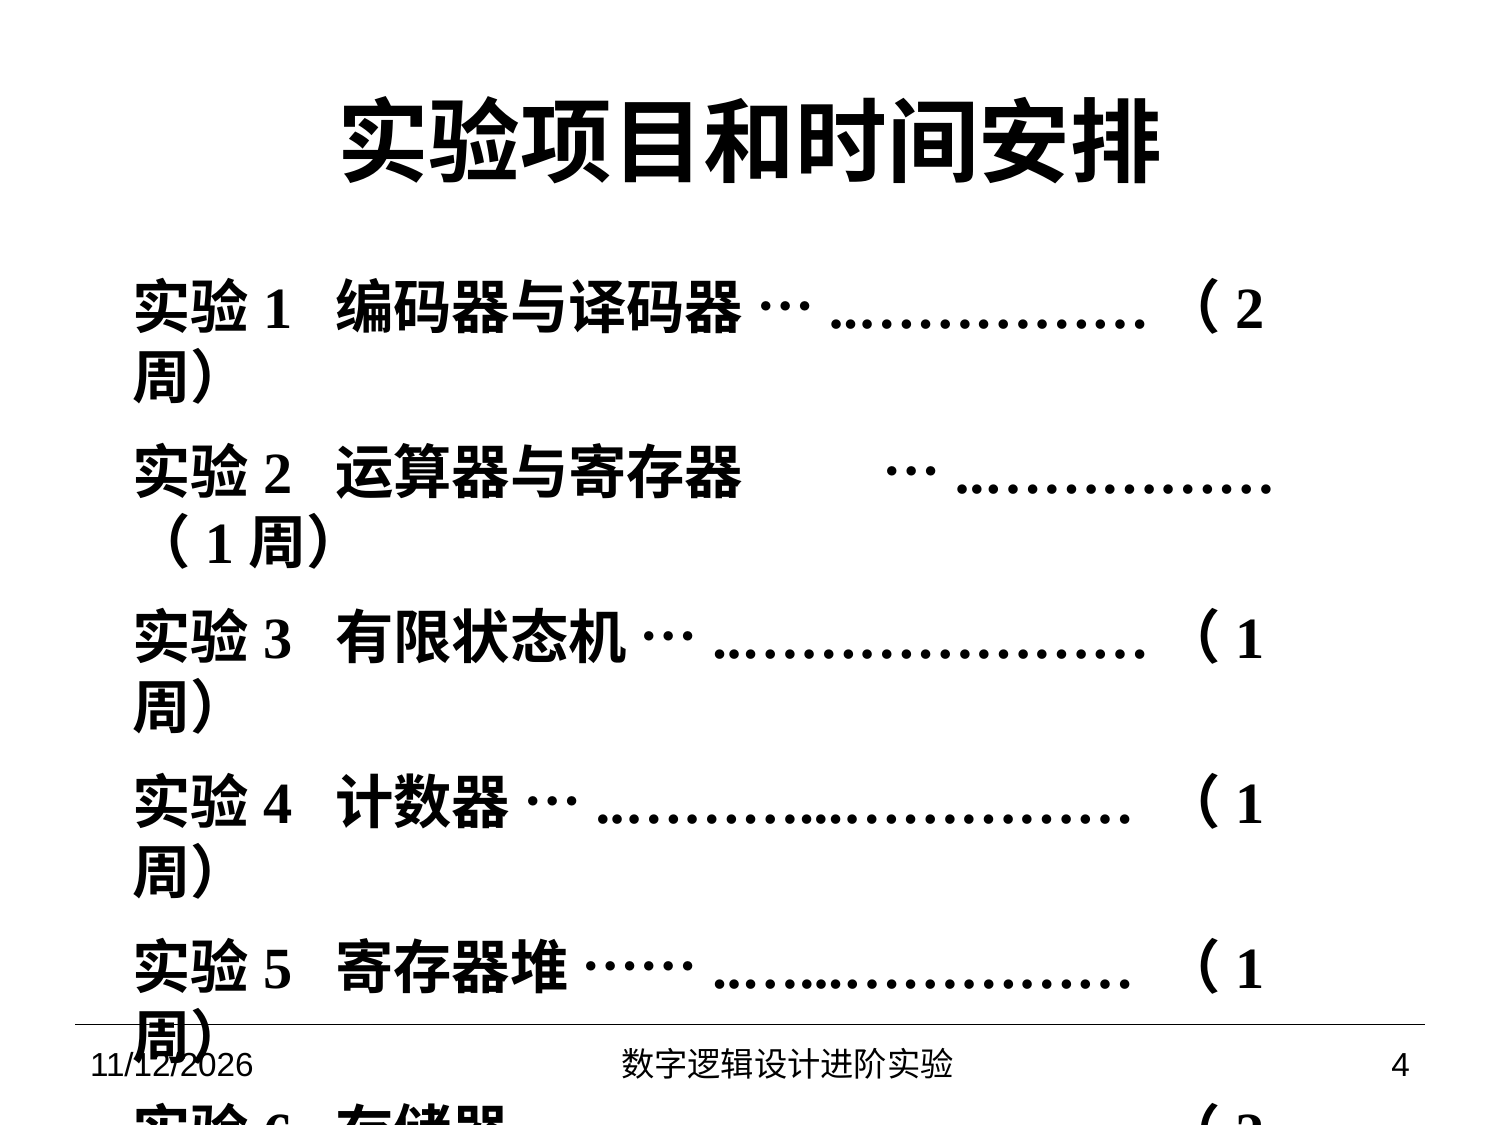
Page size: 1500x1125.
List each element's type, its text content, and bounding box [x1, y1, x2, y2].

footer 数字逻辑设计进阶实验 [424, 1024, 1149, 1103]
slide_number 4 [1149, 1024, 1426, 1103]
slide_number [74, 1024, 424, 1103]
title 实验项目和时间安排 [75, 45, 1425, 233]
list 实验1 编码器与译码器 …..……………（2周） 实验2 运算器与寄存器 …..……………（1周） 实验3 有限状态机 …..…………………（1周） 实验4 计数器 …..………...…………… （1周） 实验5 寄存器堆 ……..…...…………… （1周） 实验6 存储器 …..………...…………… （2周） 实验7 综合设计 …..……...…………… （2周） [117, 262, 1376, 1005]
